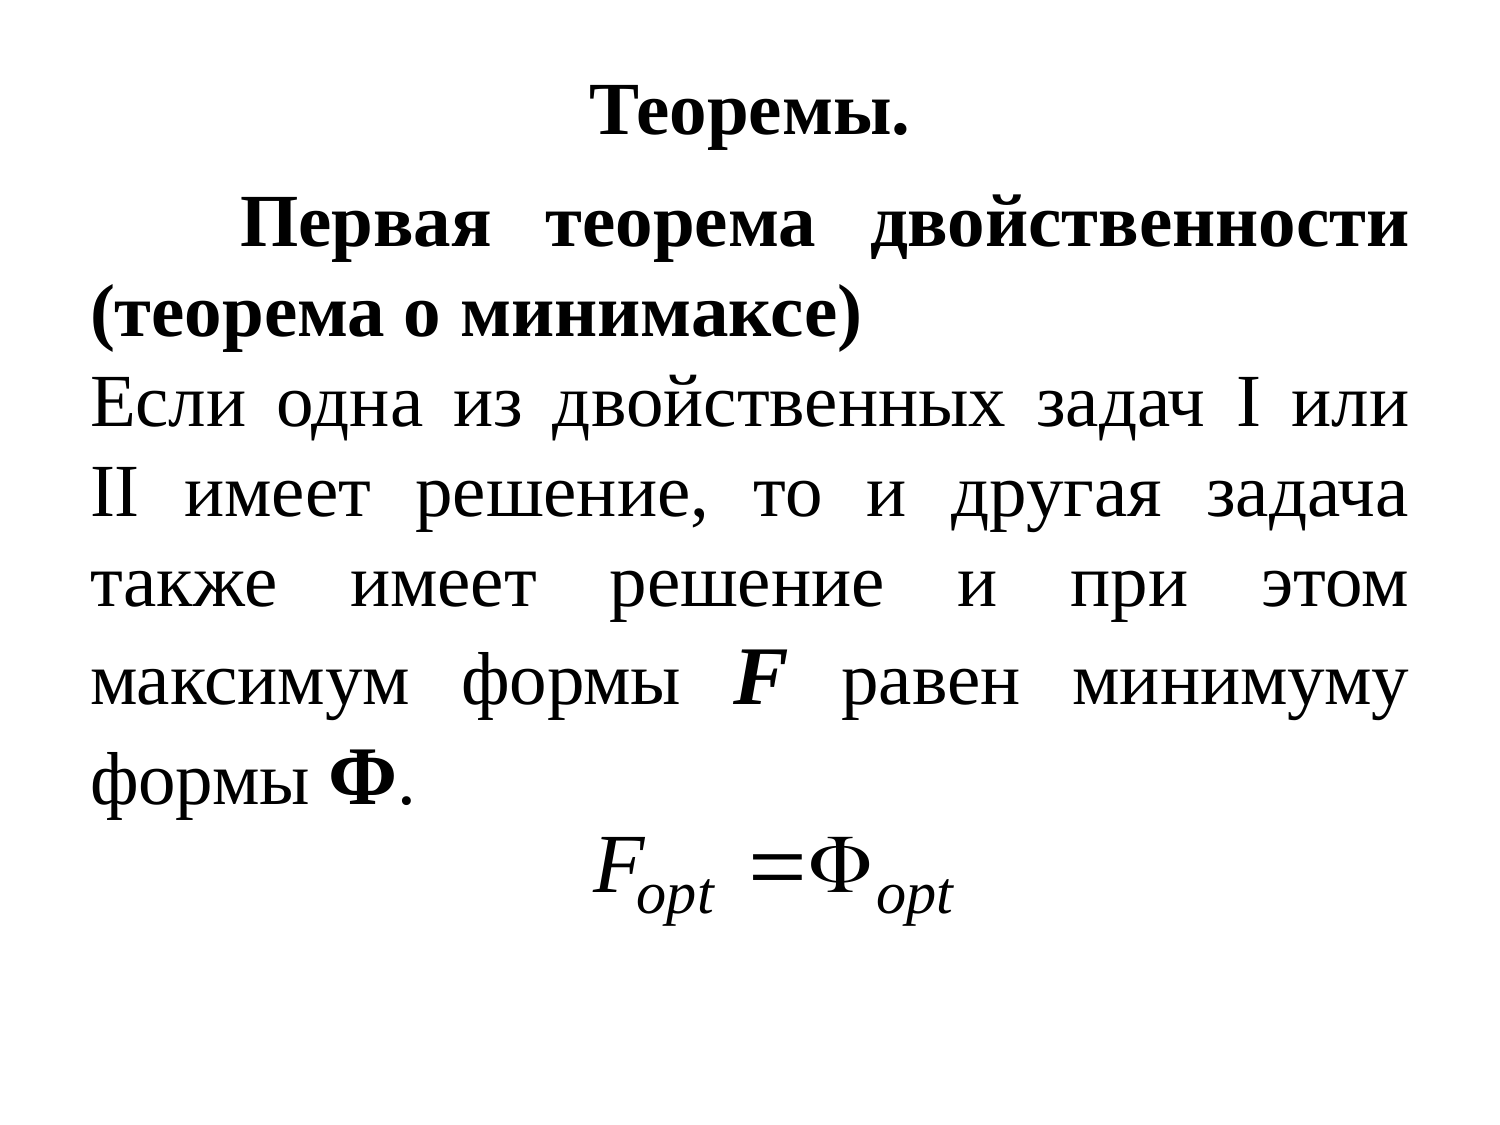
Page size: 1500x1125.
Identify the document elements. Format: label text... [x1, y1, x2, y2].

list Первая теорема двойственности (теорема о минимаксе) Если одна из двойственных задач I или II имеет решение, то и другая задача также имеет решение и при этом максимум формы F равен минимуму формы Φ. [75, 164, 1425, 1090]
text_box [585, 820, 963, 935]
title Теоремы. [75, 45, 1425, 164]
